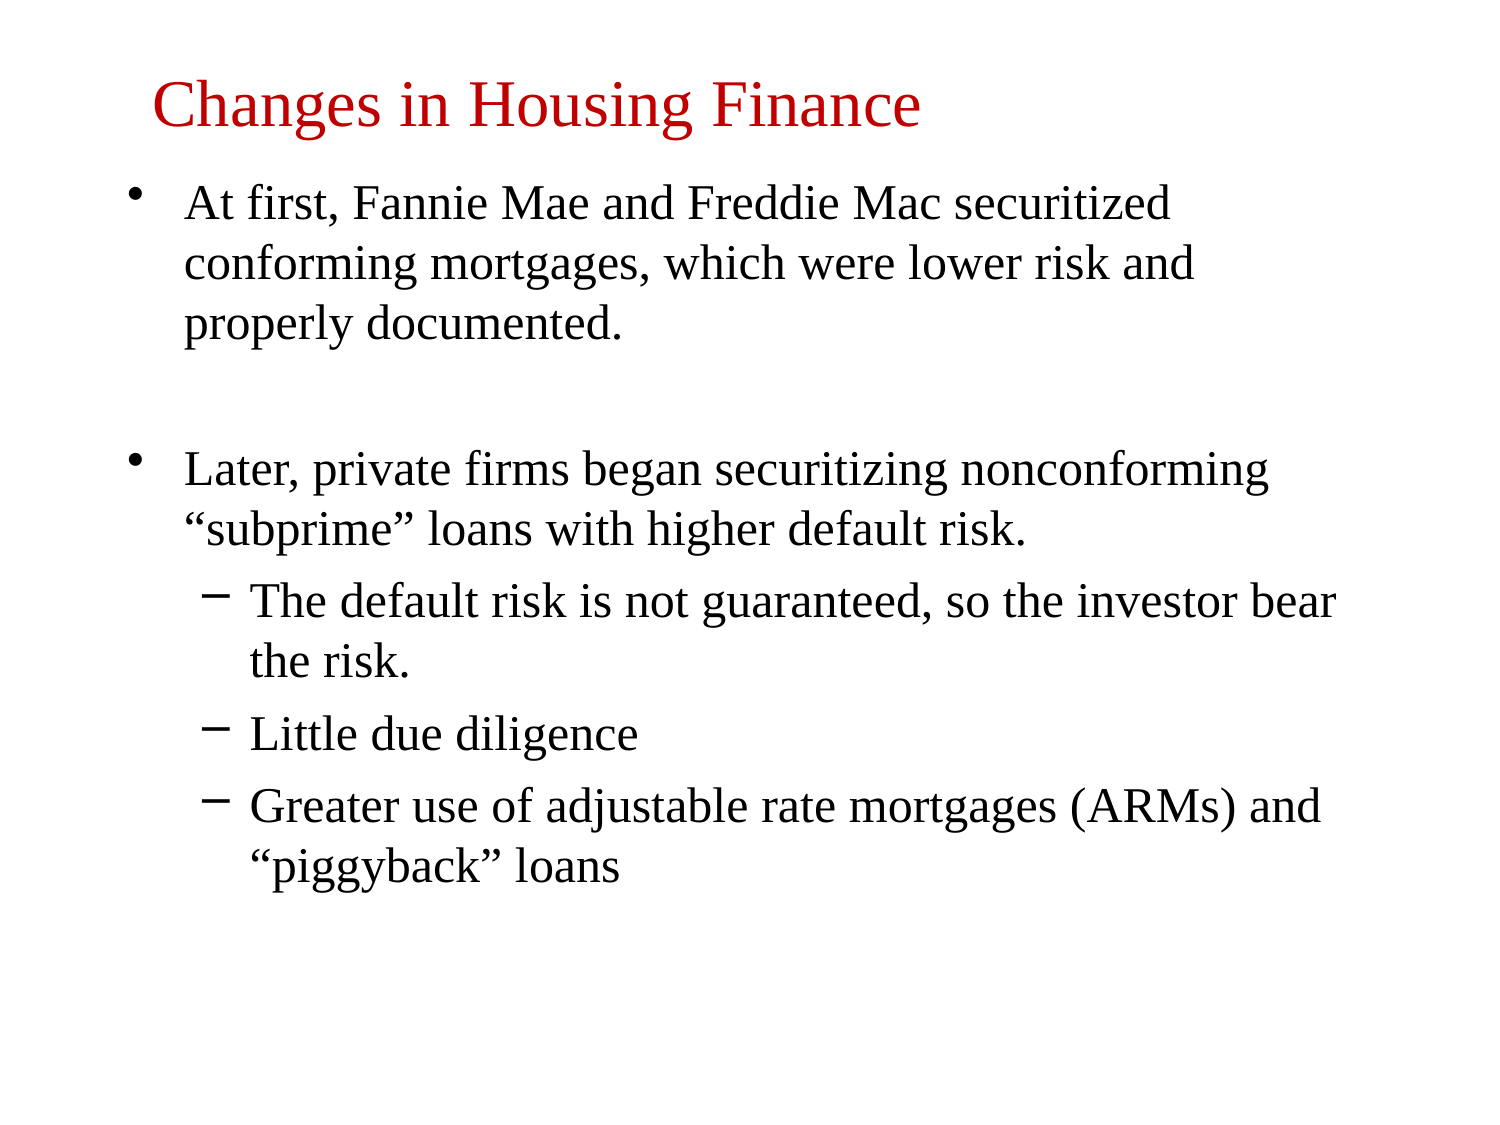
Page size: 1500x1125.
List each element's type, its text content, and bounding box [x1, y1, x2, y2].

list At first, Fannie Mae and Freddie Mac securitized conforming mortgages, which were lower risk and properly documented. Later, private firms began securitizing nonconforming “subprime” loans with higher default risk. The default risk is not guaranteed, so the investor bear the risk. Little due diligence Greater use of adjustable rate mortgages (ARMs) and “piggyback” loans [112, 162, 1388, 1000]
title Changes in Housing Finance [137, 37, 1338, 162]
